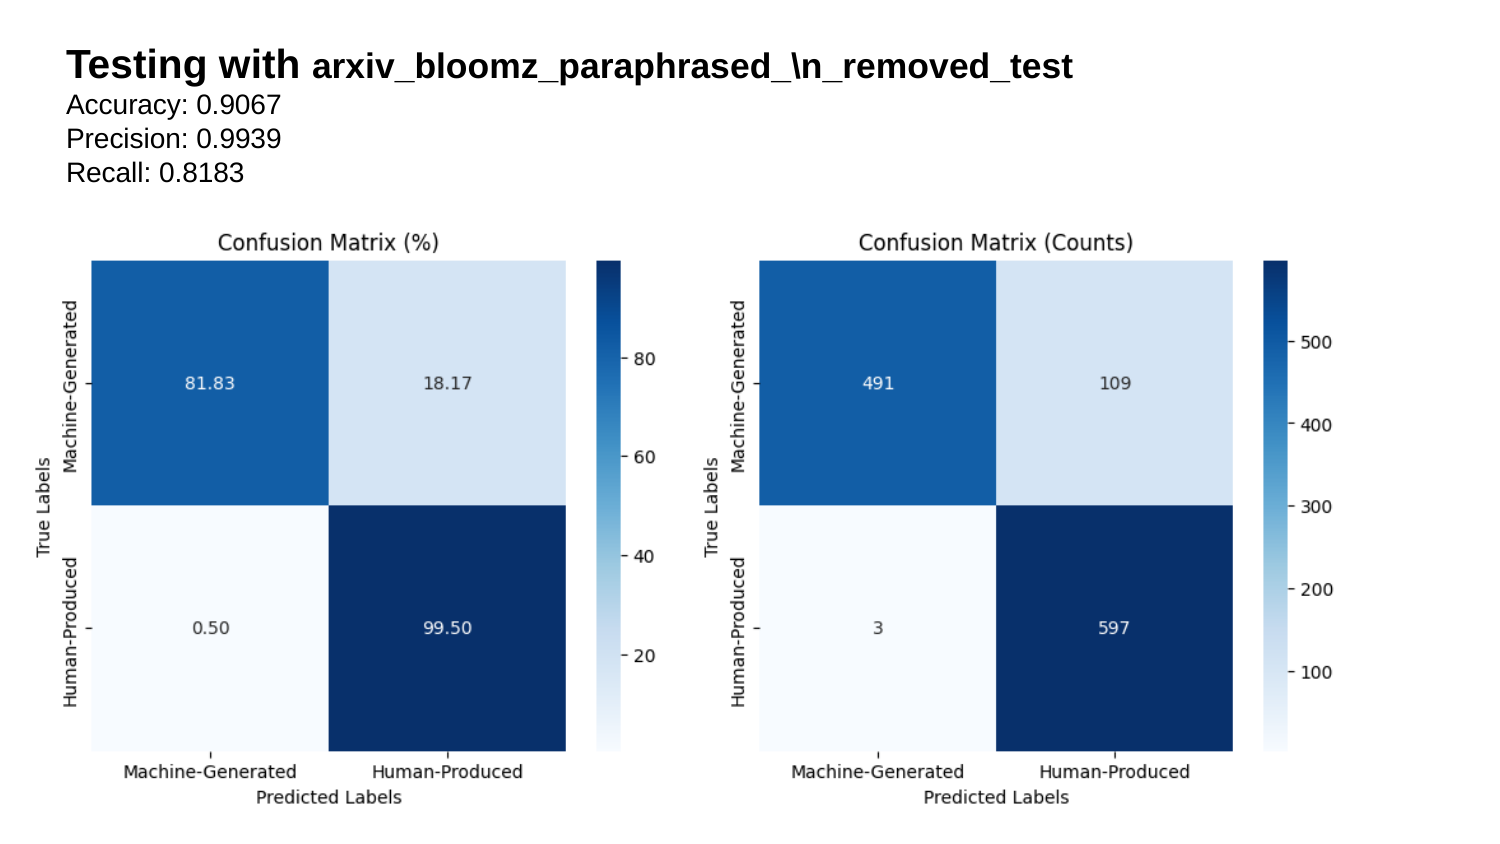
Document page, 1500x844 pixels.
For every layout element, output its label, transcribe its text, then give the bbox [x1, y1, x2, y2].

picture [24, 220, 668, 819]
picture [691, 220, 1345, 819]
title Testing with arxiv_bloomz_paraphrased_\n_removed_test Accuracy: 0.9067 Precision: 0.9939 Recall: 0.8183 [51, 23, 1449, 197]
